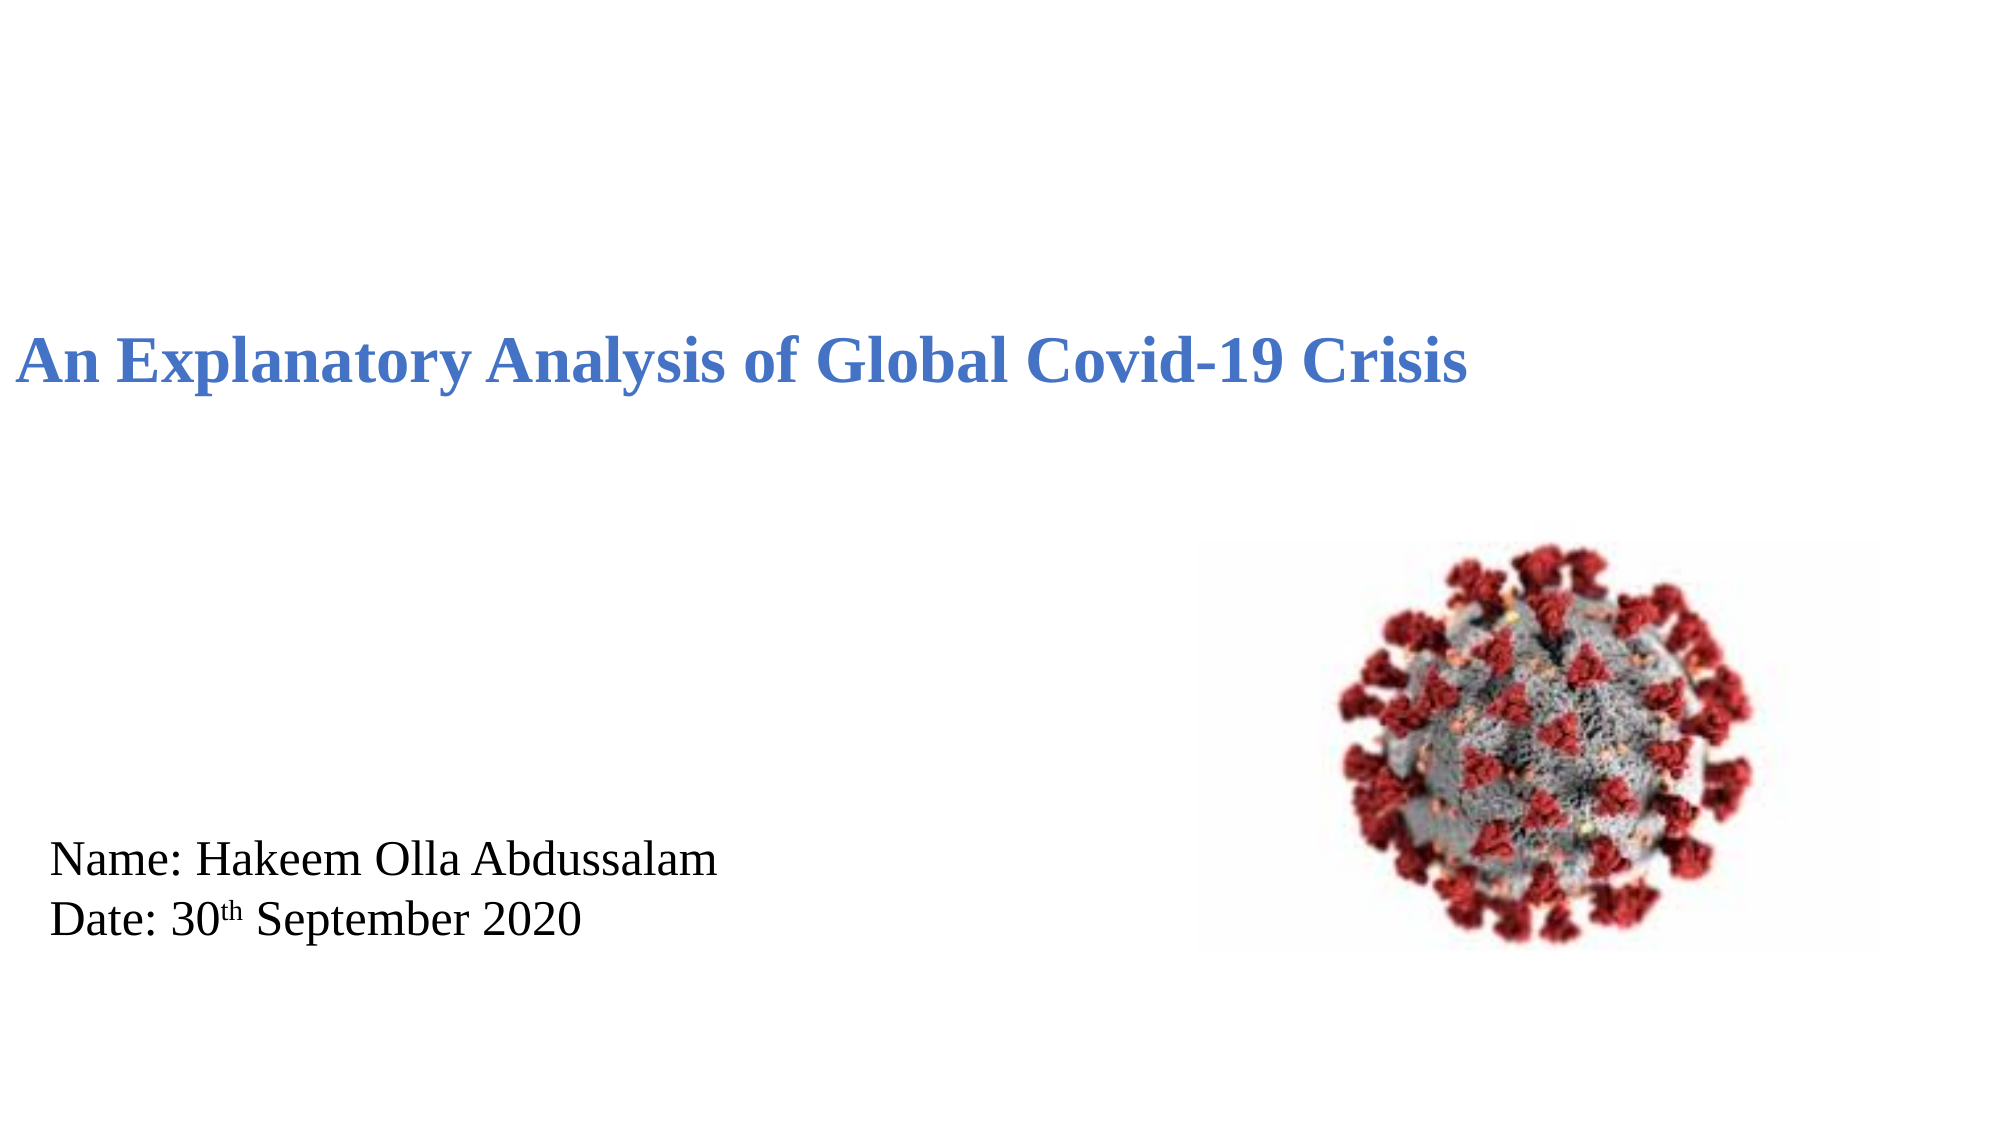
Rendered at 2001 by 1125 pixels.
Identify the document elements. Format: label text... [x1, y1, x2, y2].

title An Explanatory Analysis of Global Covid-19 Crisis [0, 170, 1553, 405]
text_box Name: Hakeem Olla Abdussalam Date: 30th September 2020 [34, 817, 1078, 953]
picture [1196, 502, 1880, 999]
